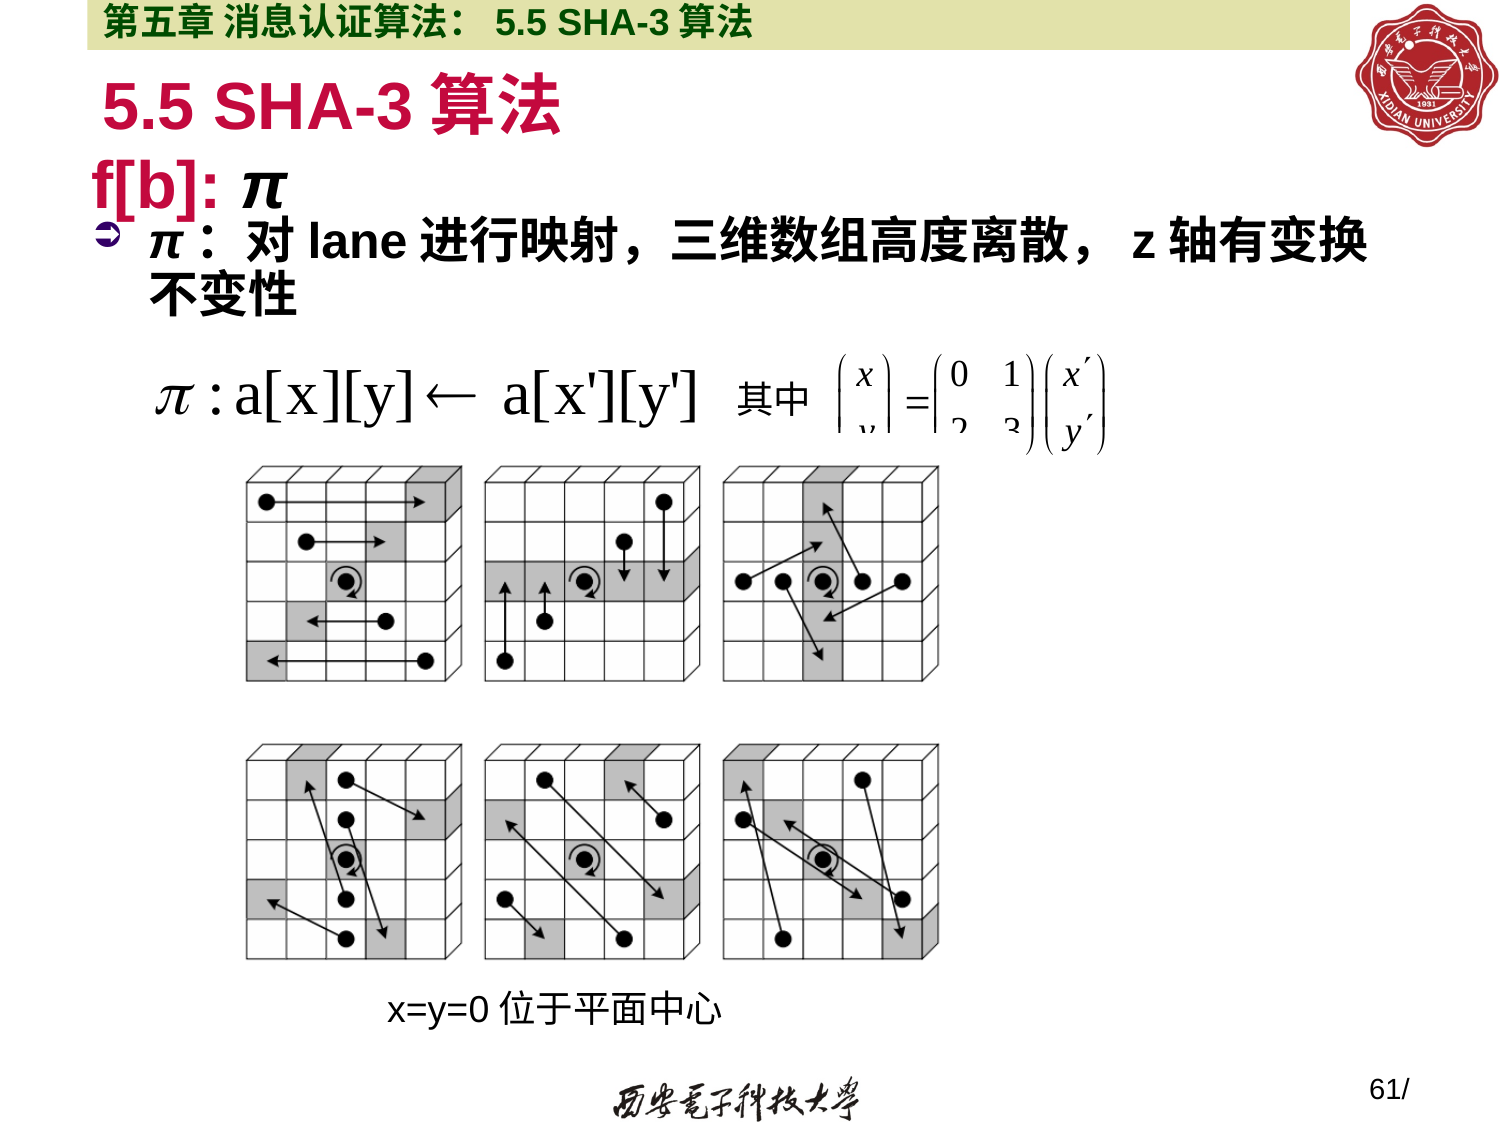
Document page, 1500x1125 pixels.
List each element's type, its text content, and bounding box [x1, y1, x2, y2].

list π：对lane进行映射，三维数组高度离散，z轴有变换不变性 [76, 207, 1428, 313]
slide_number 61/ [1074, 1062, 1426, 1113]
title f[b]: π [76, 124, 1428, 207]
text_box 5.5 SHA-3算法 [87, 62, 1350, 150]
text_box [147, 356, 711, 442]
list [830, 347, 1115, 463]
picture [159, 433, 1025, 1003]
text_box x=y=0位于平面中心 [372, 1010, 739, 1038]
picture [1350, 0, 1500, 150]
picture [612, 1076, 863, 1125]
text_box 其中 [716, 368, 825, 429]
text_box 第五章 消息认证算法：5.5 SHA-3算法 [87, 0, 1350, 50]
